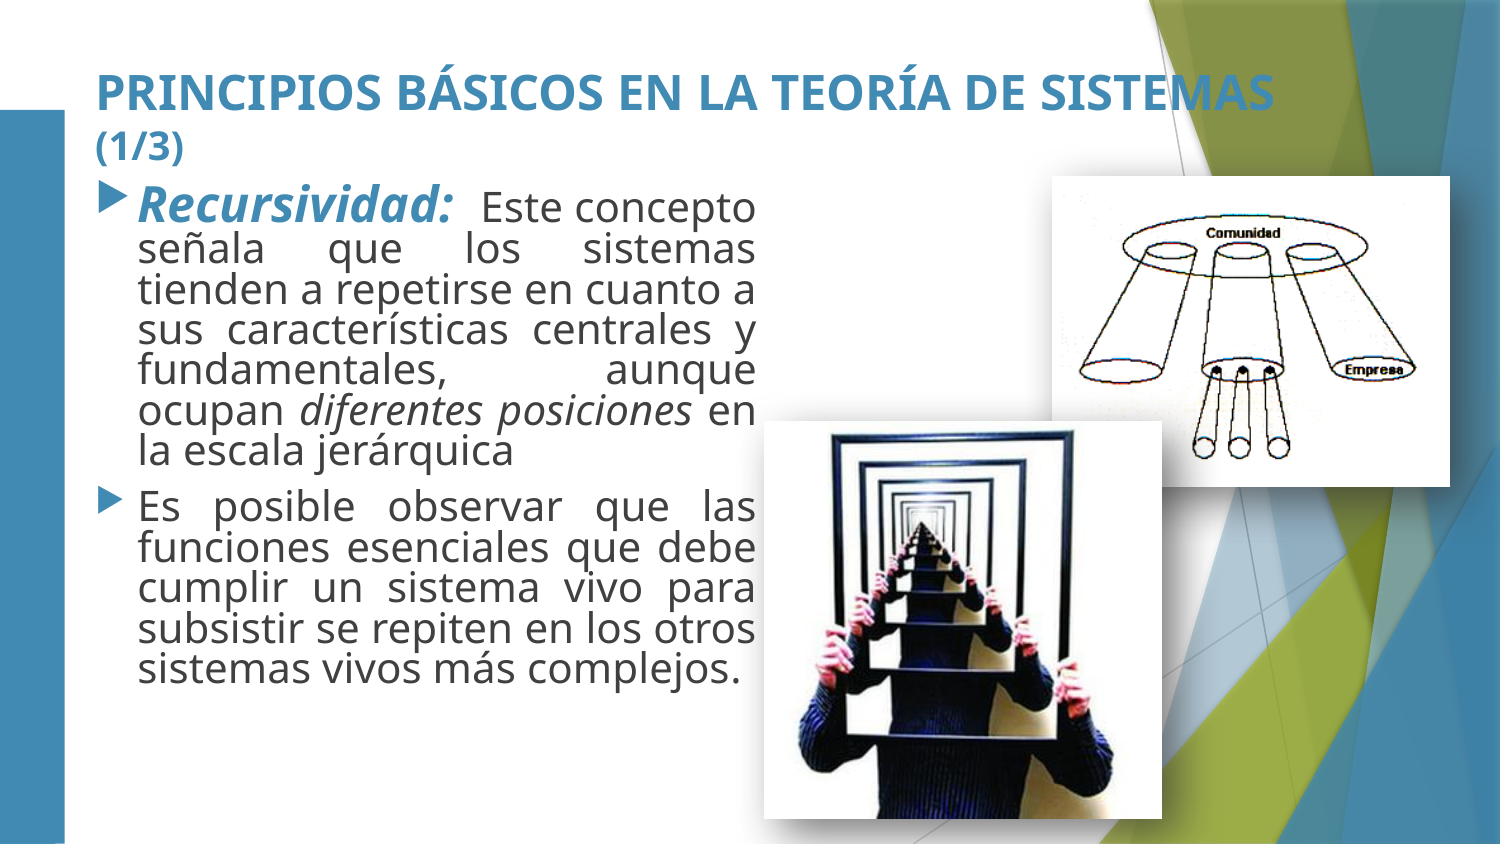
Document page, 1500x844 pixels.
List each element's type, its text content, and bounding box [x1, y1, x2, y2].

title PRINCIPIOS BÁSICOS EN LA TEORÍA DE SISTEMAS (1/3) [80, 54, 1361, 177]
list Recursividad: Este concepto señala que los sistemas tienden a repetirse en cuanto a sus características centrales y fundamentales, aunque ocupan diferentes posiciones en la escala jerárquica Es posible observar que las funciones esenciales que debe cumplir un sistema vivo para subsistir se repiten en los otros sistemas vivos más complejos. [80, 176, 773, 785]
picture [764, 175, 1450, 820]
